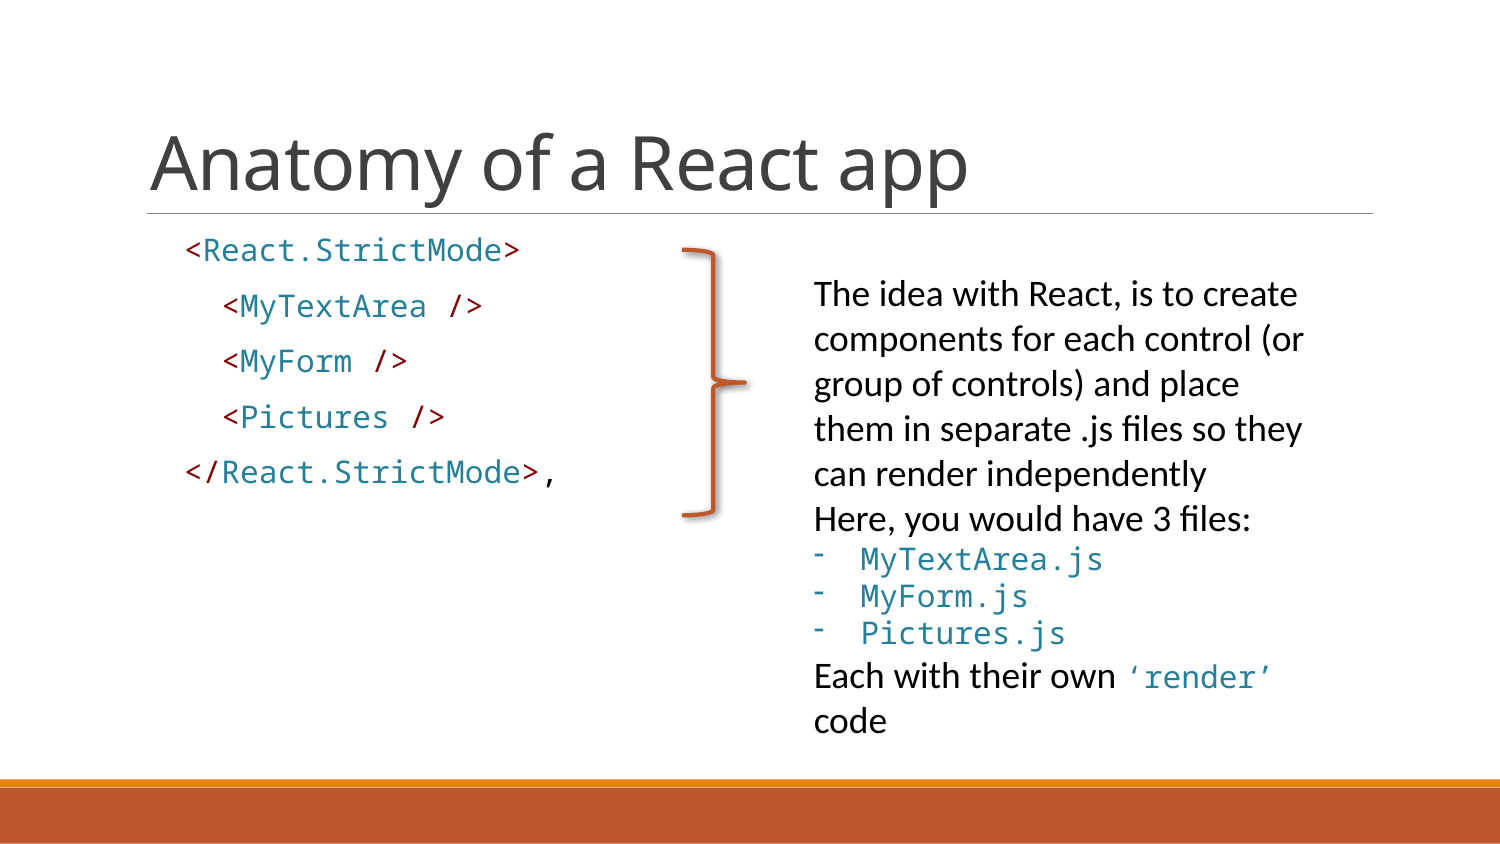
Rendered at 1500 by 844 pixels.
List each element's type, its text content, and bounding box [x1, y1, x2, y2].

title Anatomy of a React app [135, 35, 1373, 214]
text_box [681, 247, 747, 518]
list <React.StrictMode> <MyTextArea /> <MyForm /> <Pictures /> </React.StrictMode>, [135, 227, 1373, 723]
text_box The idea with React, is to create components for each control (or group of controls) and place them in separate .js files so they can render independently Here, you would have 3 files: MyTextArea.js MyForm.js Pictures.js Each with their own ‘render’ code [798, 261, 1337, 794]
